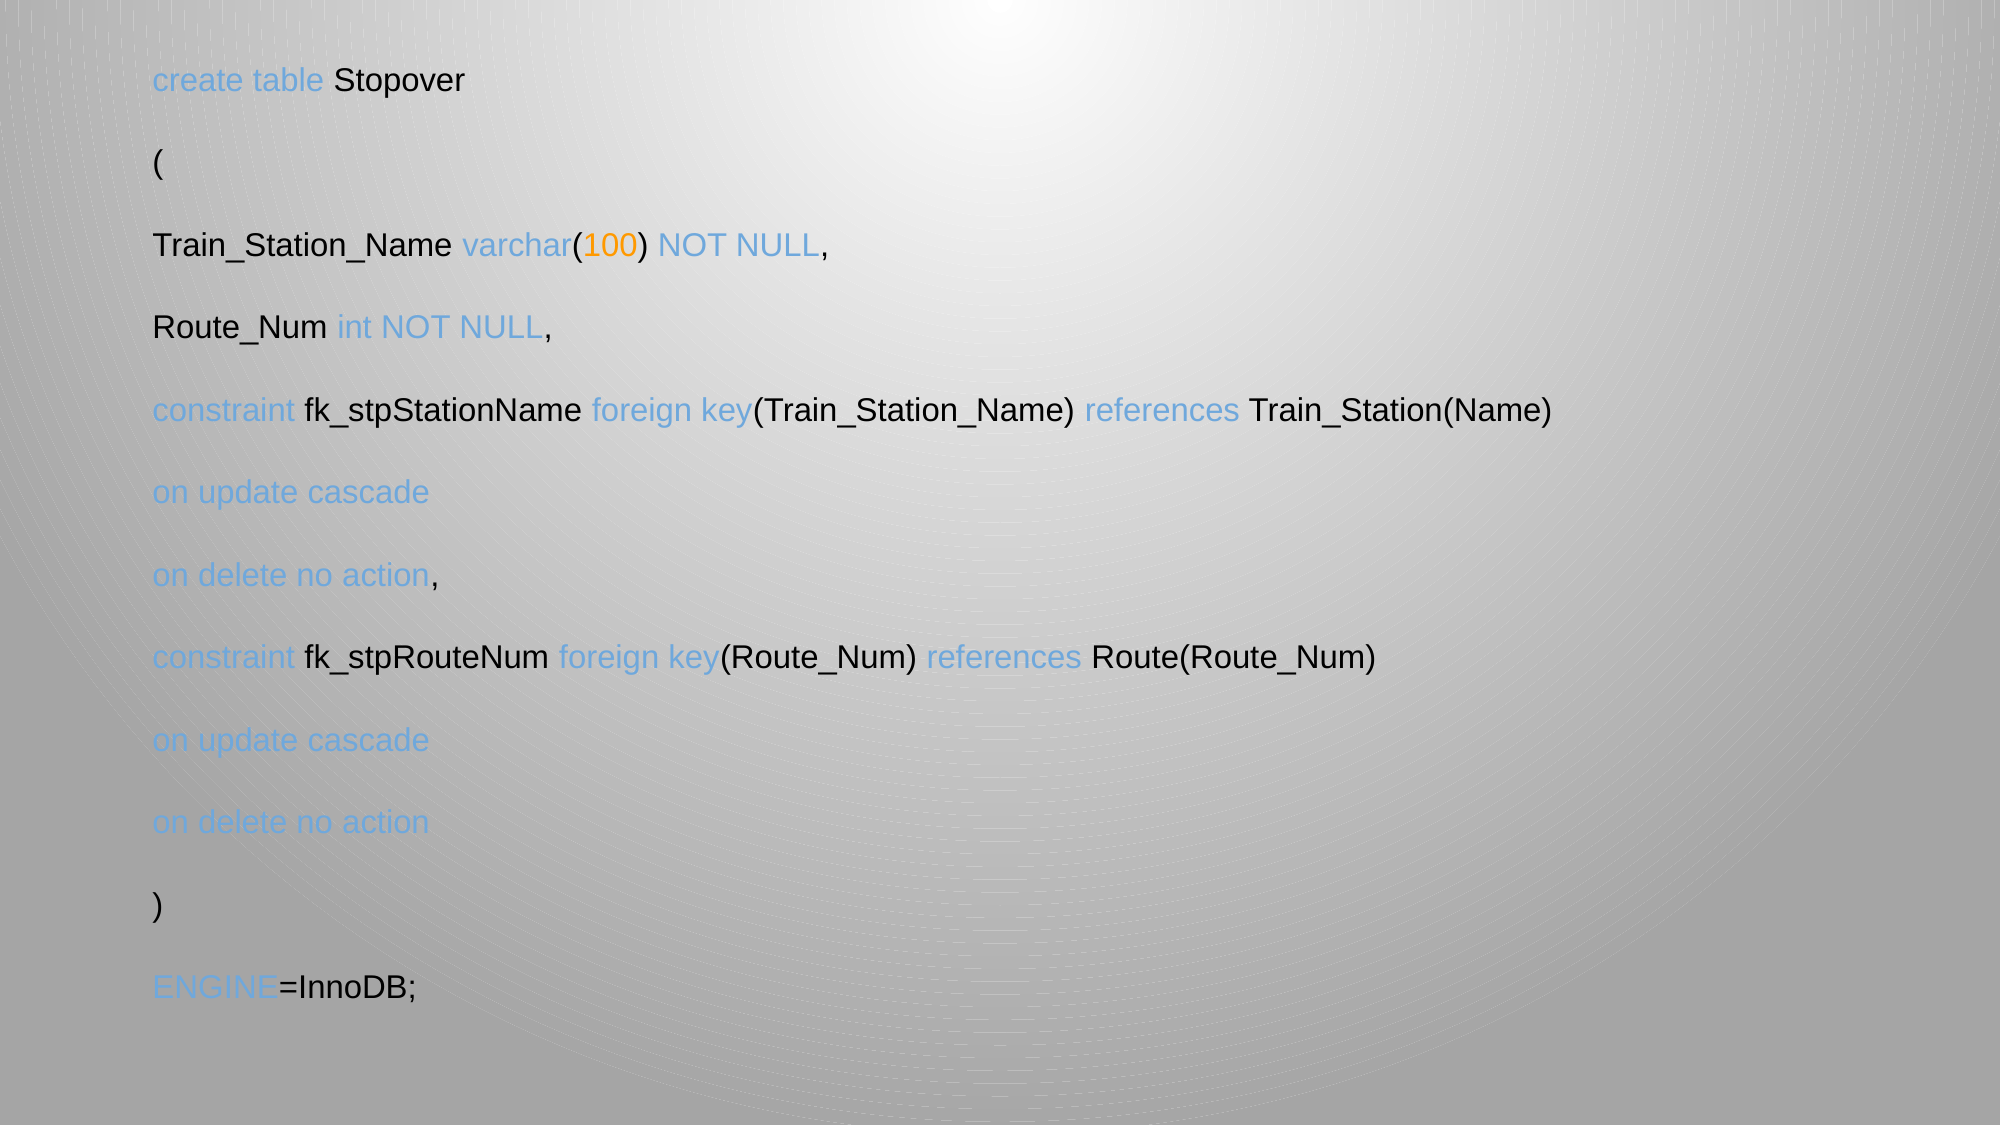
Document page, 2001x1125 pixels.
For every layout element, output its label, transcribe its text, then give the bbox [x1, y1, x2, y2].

list create table Stopover ( Train_Station_Name varchar(100) NOT NULL, Route_Num int NOT NULL, constraint fk_stpStationName foreign key(Train_Station_Name) references Train_Station(Name) on update cascade on delete no action, constraint fk_stpRouteNum foreign key(Route_Num) references Route(Route_Num) on update cascade on delete no action ) ENGINE=InnoDB; [137, 47, 1863, 1014]
